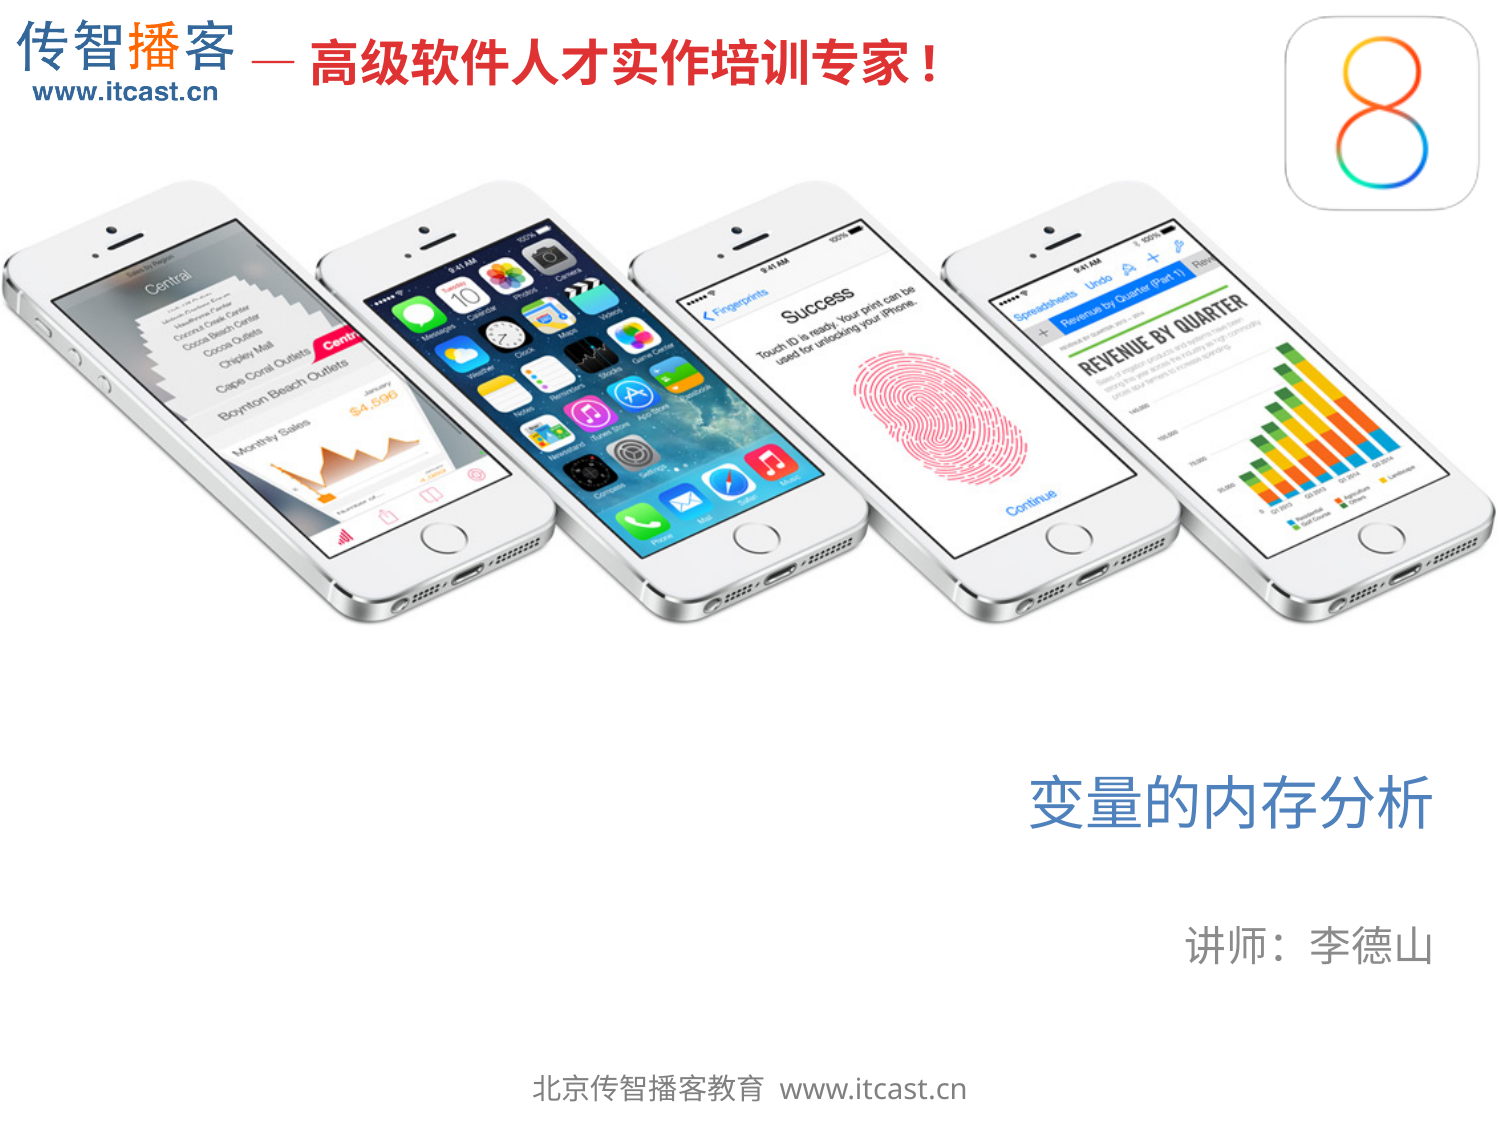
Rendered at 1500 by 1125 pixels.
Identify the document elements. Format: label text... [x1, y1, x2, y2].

picture [16, 19, 234, 101]
title 变量的内存分析 [55, 758, 1450, 912]
subtitle 讲师：李德山 [55, 912, 1450, 1036]
picture [0, 0, 1500, 628]
